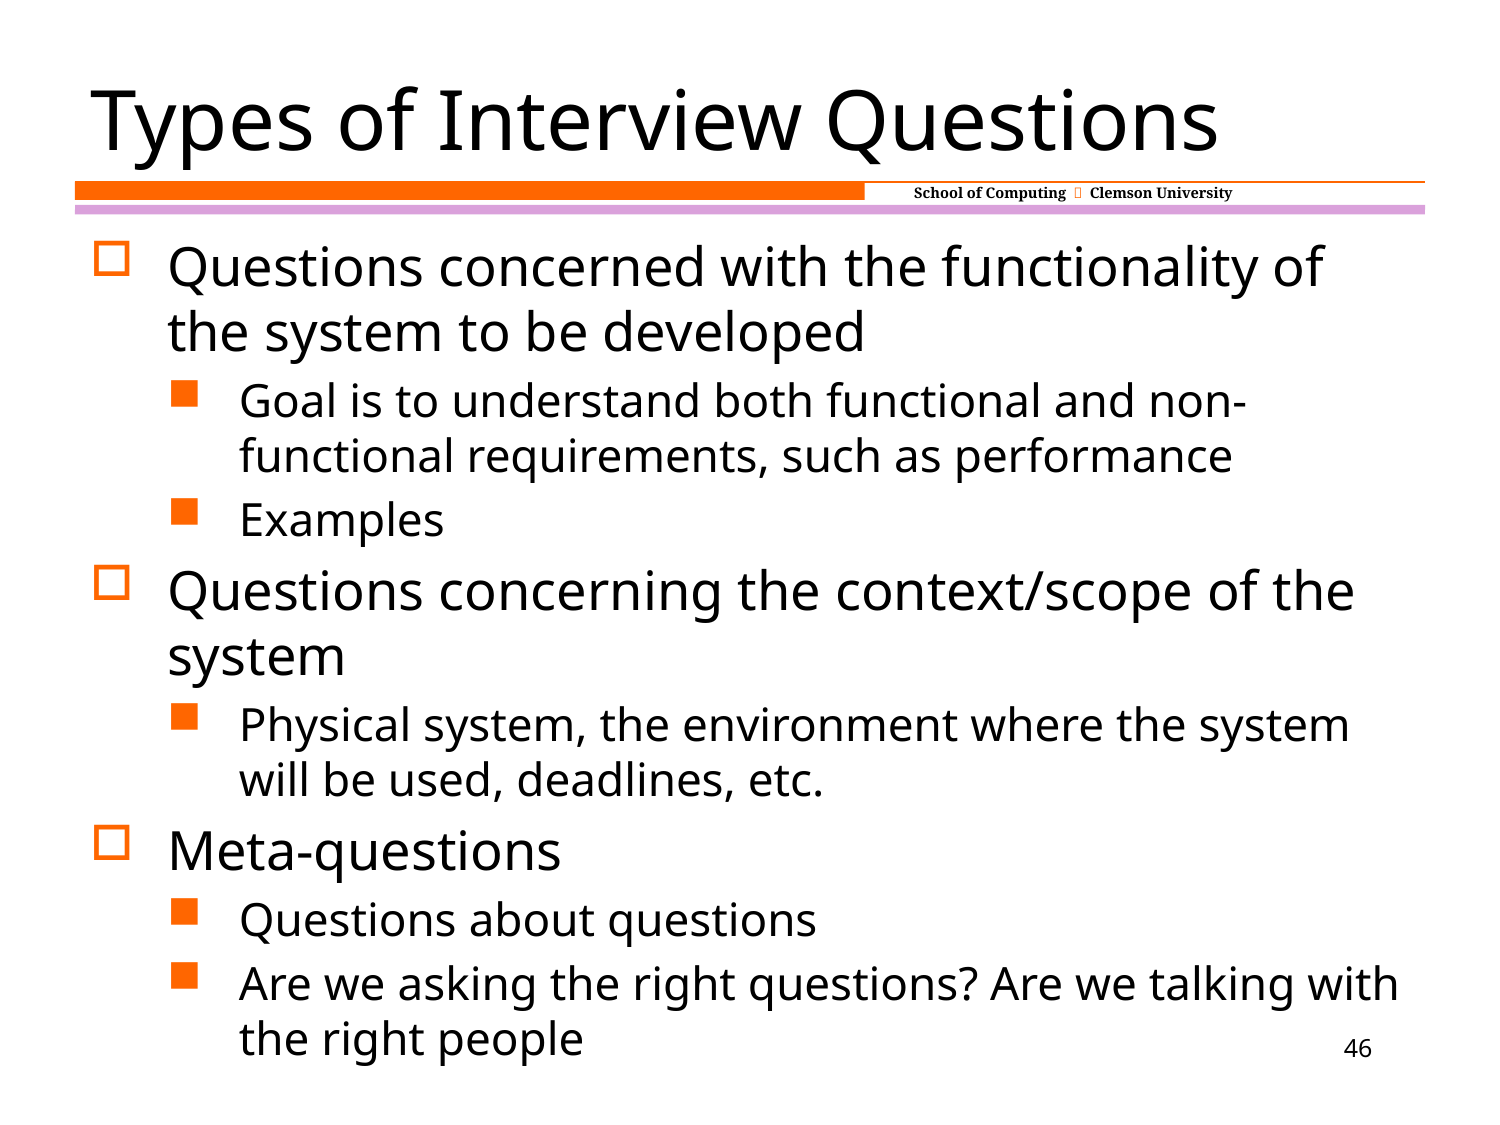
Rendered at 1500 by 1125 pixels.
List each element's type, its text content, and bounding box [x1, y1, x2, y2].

title Types of Interview Questions [75, 37, 1425, 175]
slide_number 46 [1074, 1025, 1388, 1100]
list Questions concerned with the functionality of the system to be developed Goal is to understand both functional and non-functional requirements, such as performance Examples Questions concerning the context/scope of the system Physical system, the environment where the system will be used, deadlines, etc. Meta-questions Questions about questions Are we asking the right questions? Are we talking with the right people [75, 224, 1425, 1088]
